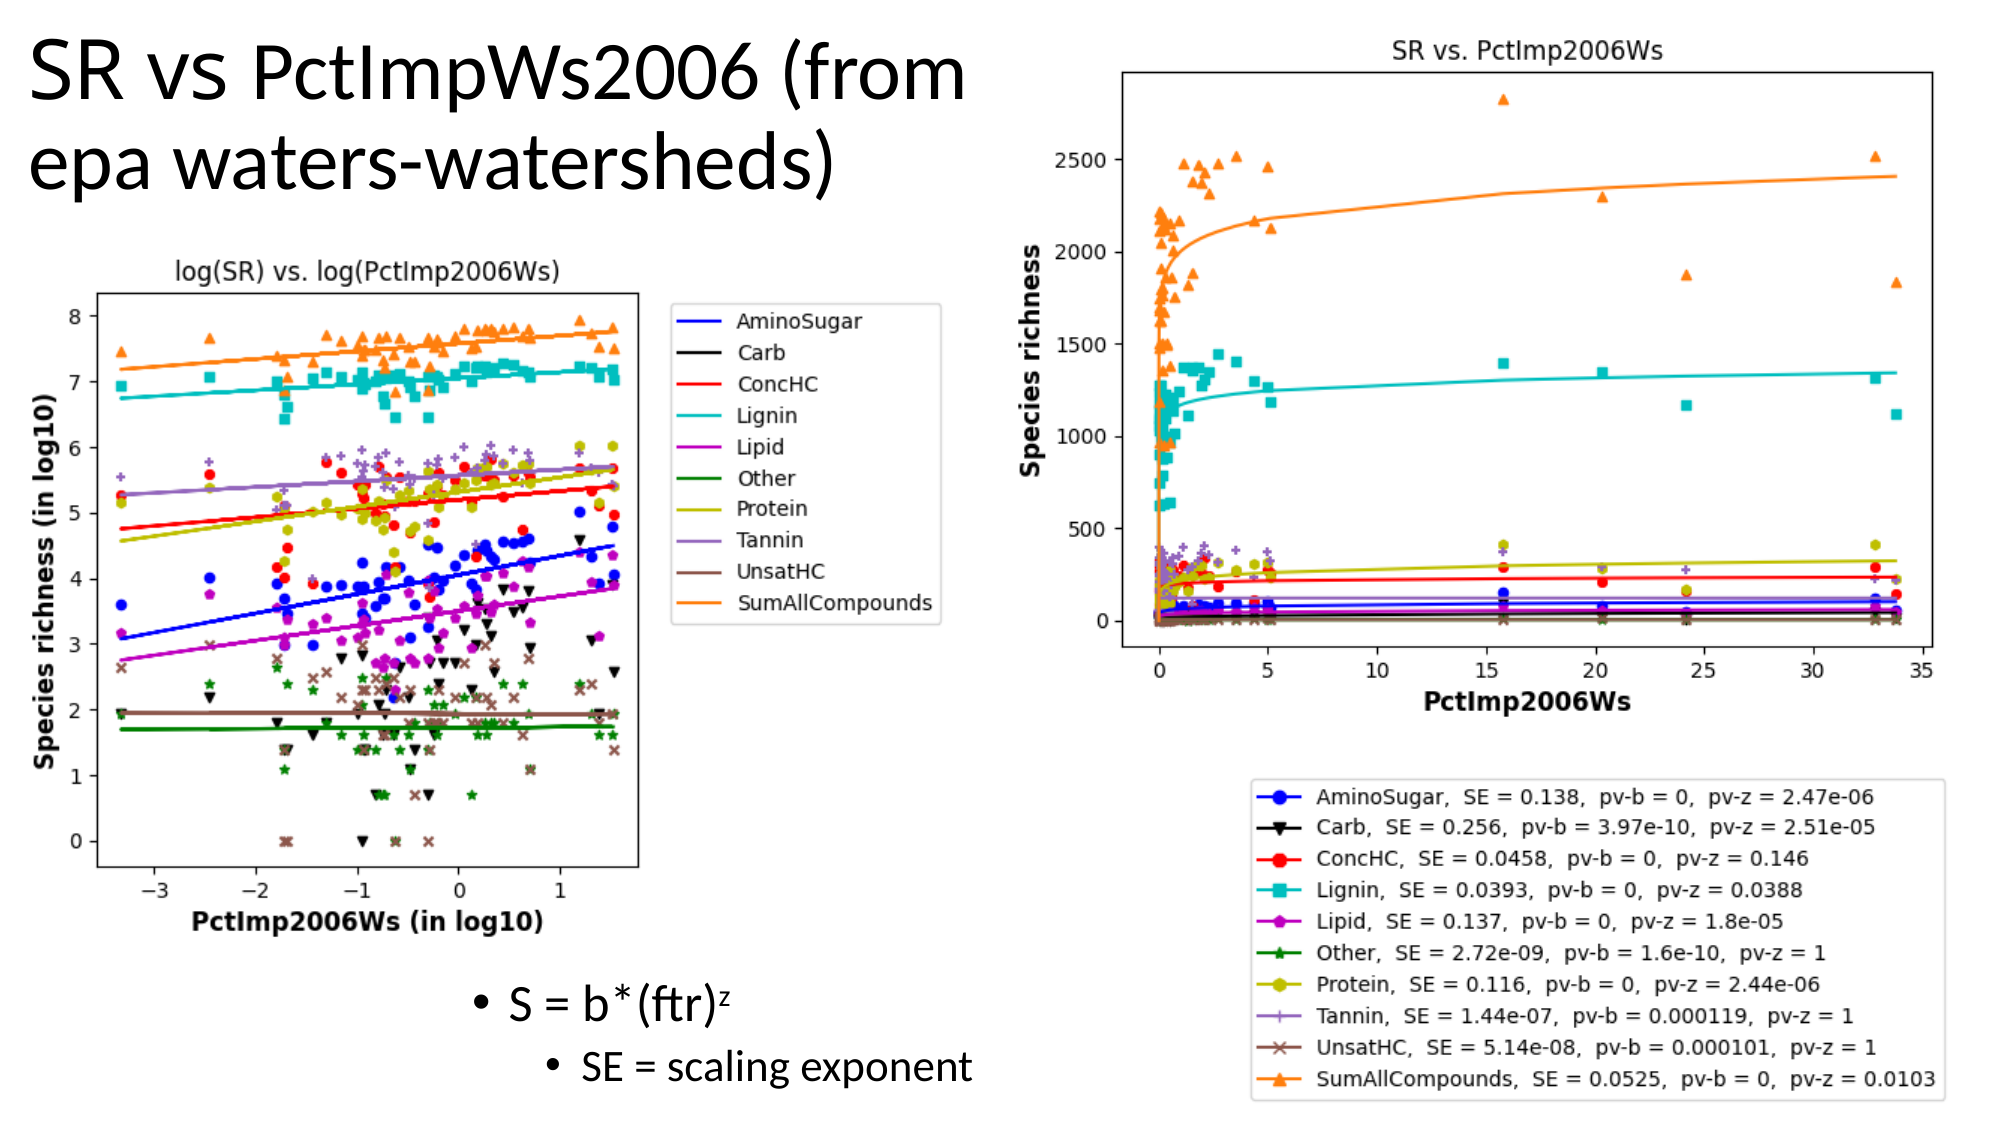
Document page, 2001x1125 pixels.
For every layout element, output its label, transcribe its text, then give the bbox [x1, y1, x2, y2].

title SR vs PctImpWs2006 (from epa waters-watersheds) [13, 18, 999, 217]
picture [999, 18, 1959, 738]
picture [13, 239, 972, 958]
picture [1238, 759, 1959, 1107]
text_box S = b*(ftr)z SE = scaling exponent [457, 968, 1000, 1107]
